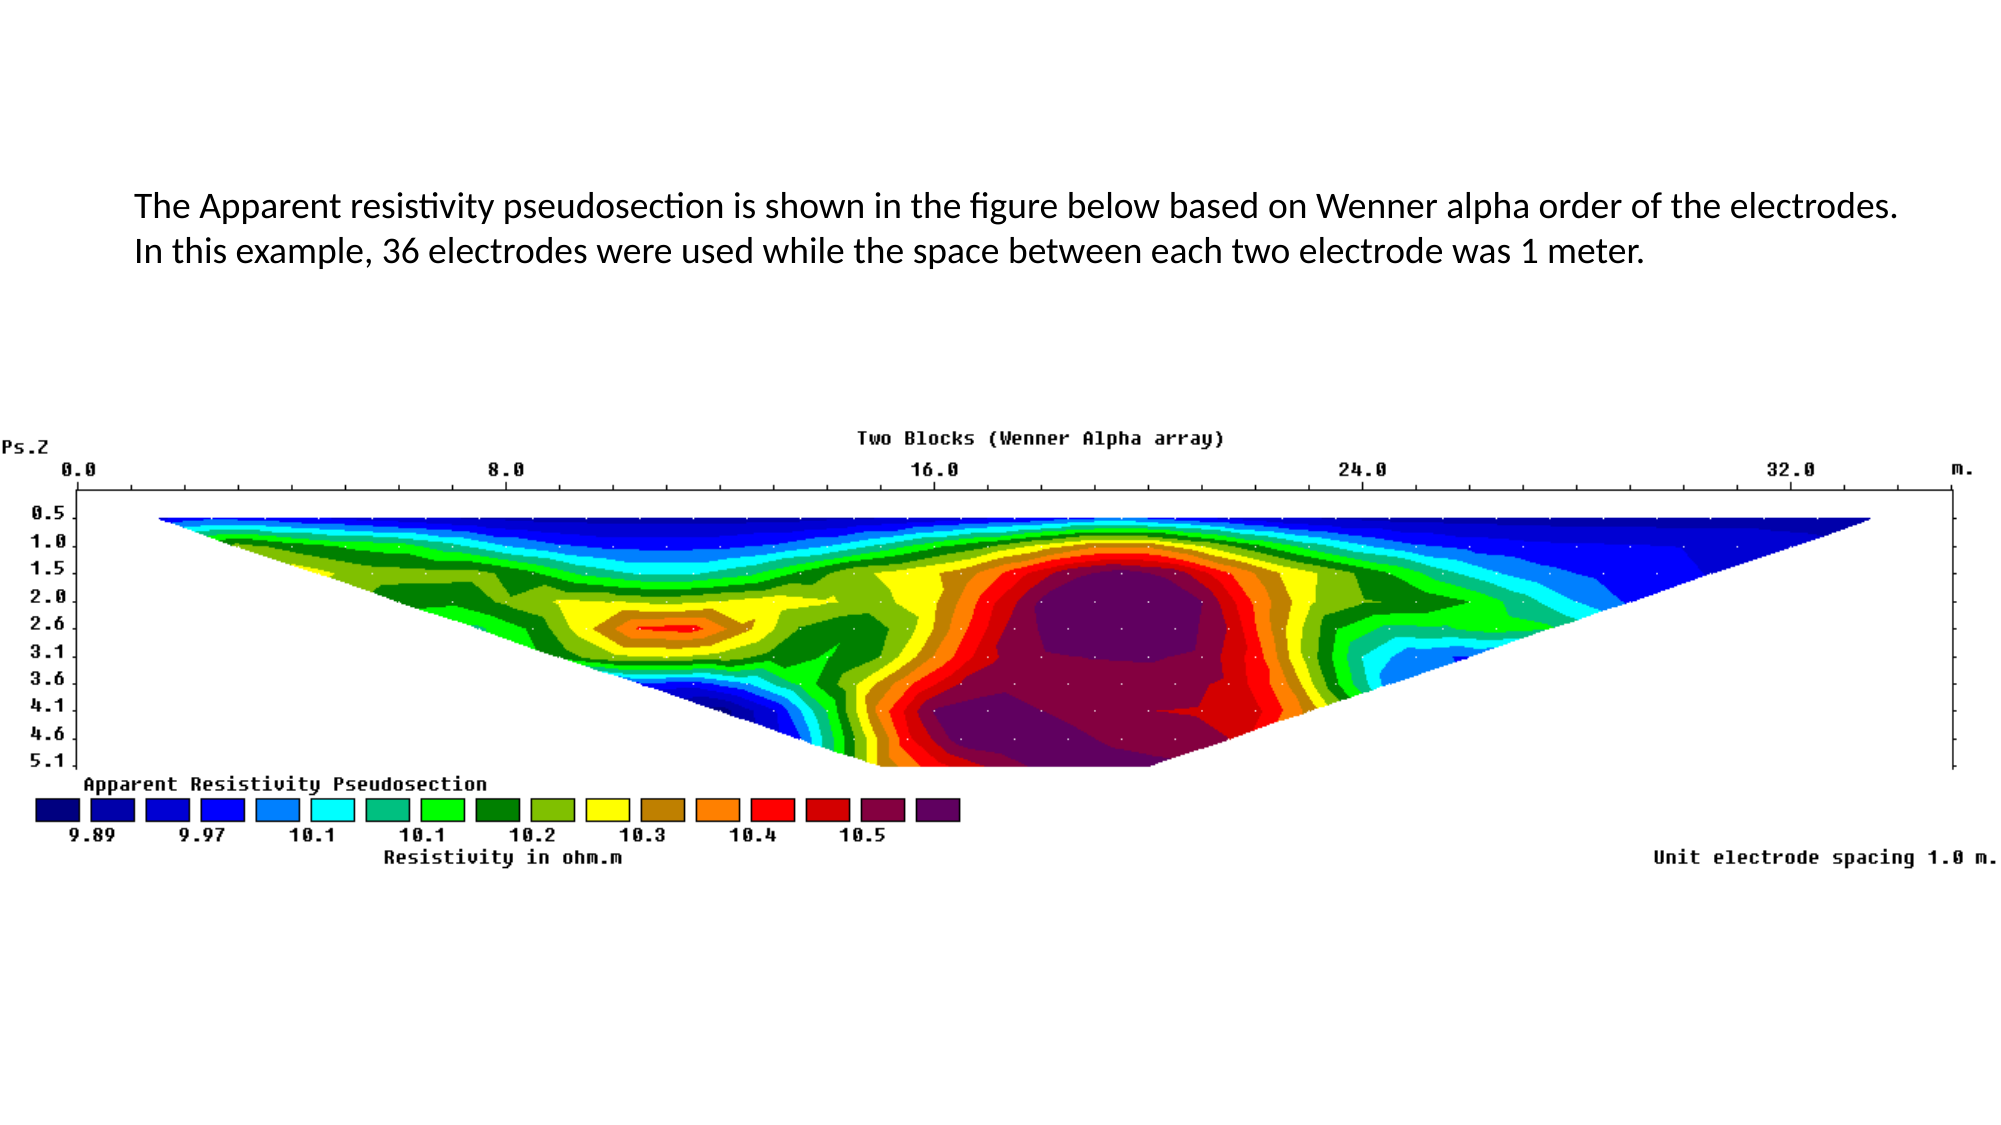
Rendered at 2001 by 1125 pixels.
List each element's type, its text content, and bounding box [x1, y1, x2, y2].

picture [0, 427, 2000, 870]
text_box The Apparent resistivity pseudosection is shown in the figure below based on Wenner alpha order of the electrodes. In this example, 36 electrodes were used while the space between each two electrode was 1 meter. [119, 173, 1917, 279]
